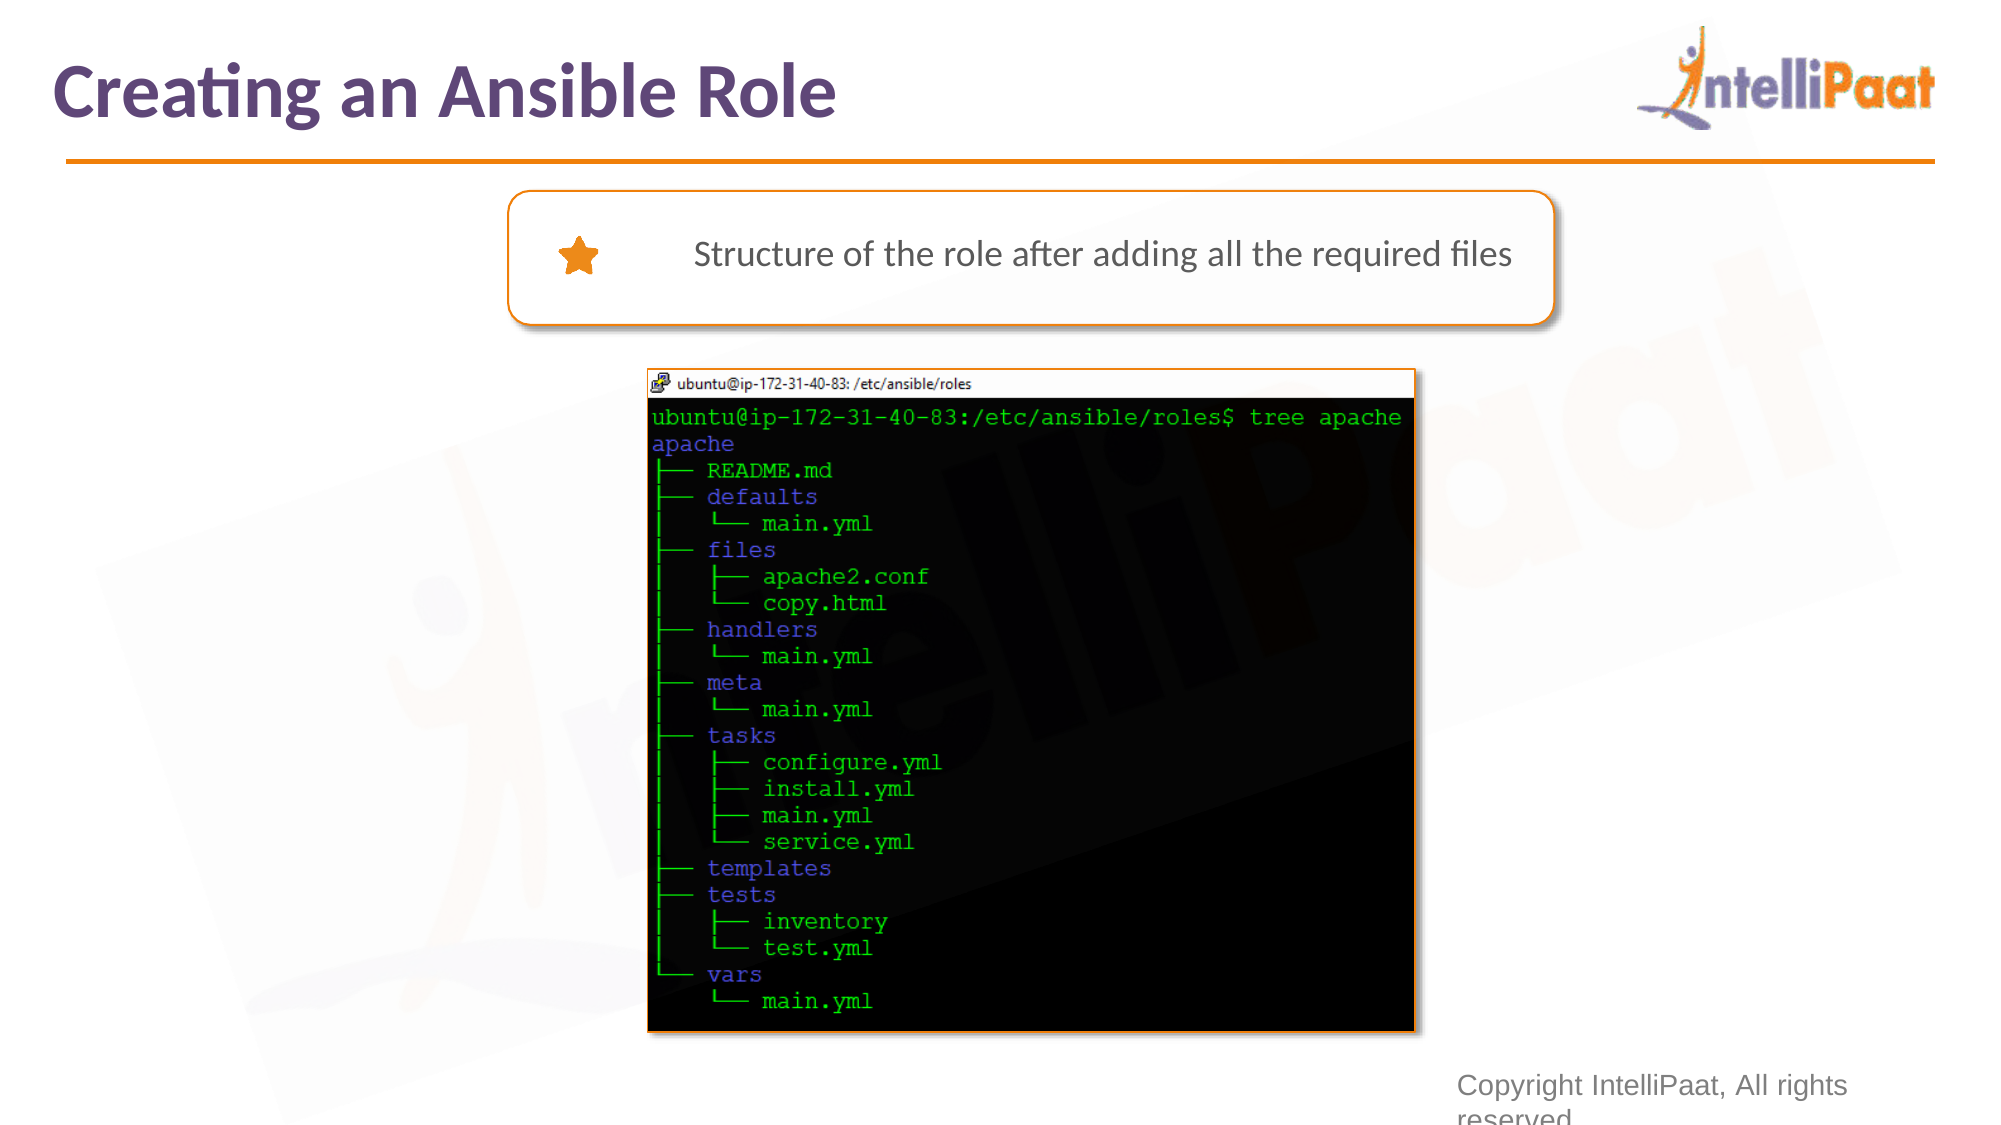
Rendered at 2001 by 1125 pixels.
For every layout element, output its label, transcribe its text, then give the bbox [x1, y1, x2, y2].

text_box Creating an Ansible Role [51, 37, 94, 134]
footer Copyright IntelliPaat, All rights reserved [1454, 1066, 1971, 1125]
picture [1902, 26, 1935, 130]
text_box [94, 15, 1902, 1125]
